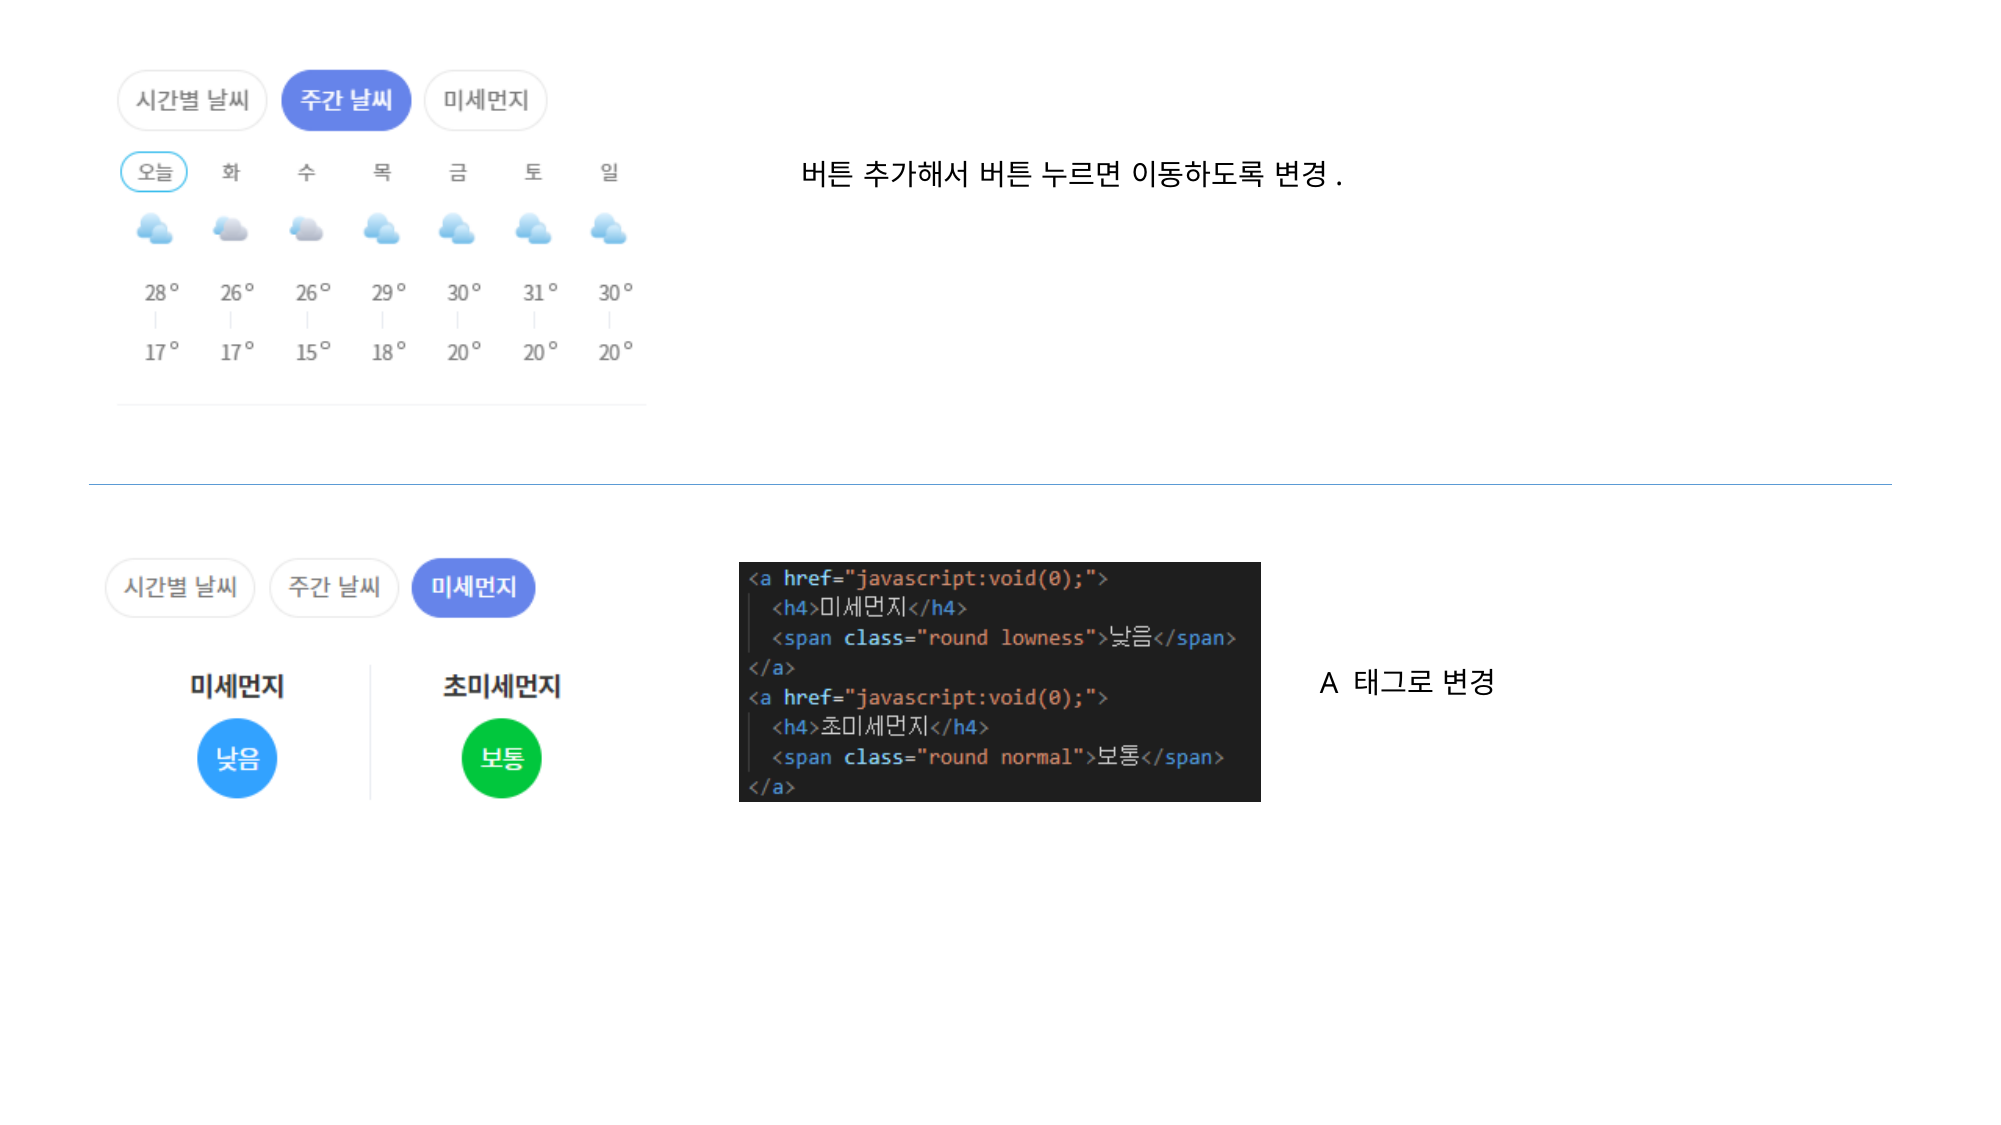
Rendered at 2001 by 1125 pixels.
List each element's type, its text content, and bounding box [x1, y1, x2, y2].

picture [94, 56, 659, 409]
text_box A 태그로 변경 [1305, 656, 1512, 707]
text_box 버튼 추가해서 버튼 누르면 이동하도록 변경. [786, 148, 1359, 199]
picture [738, 562, 1261, 802]
picture [88, 549, 650, 830]
